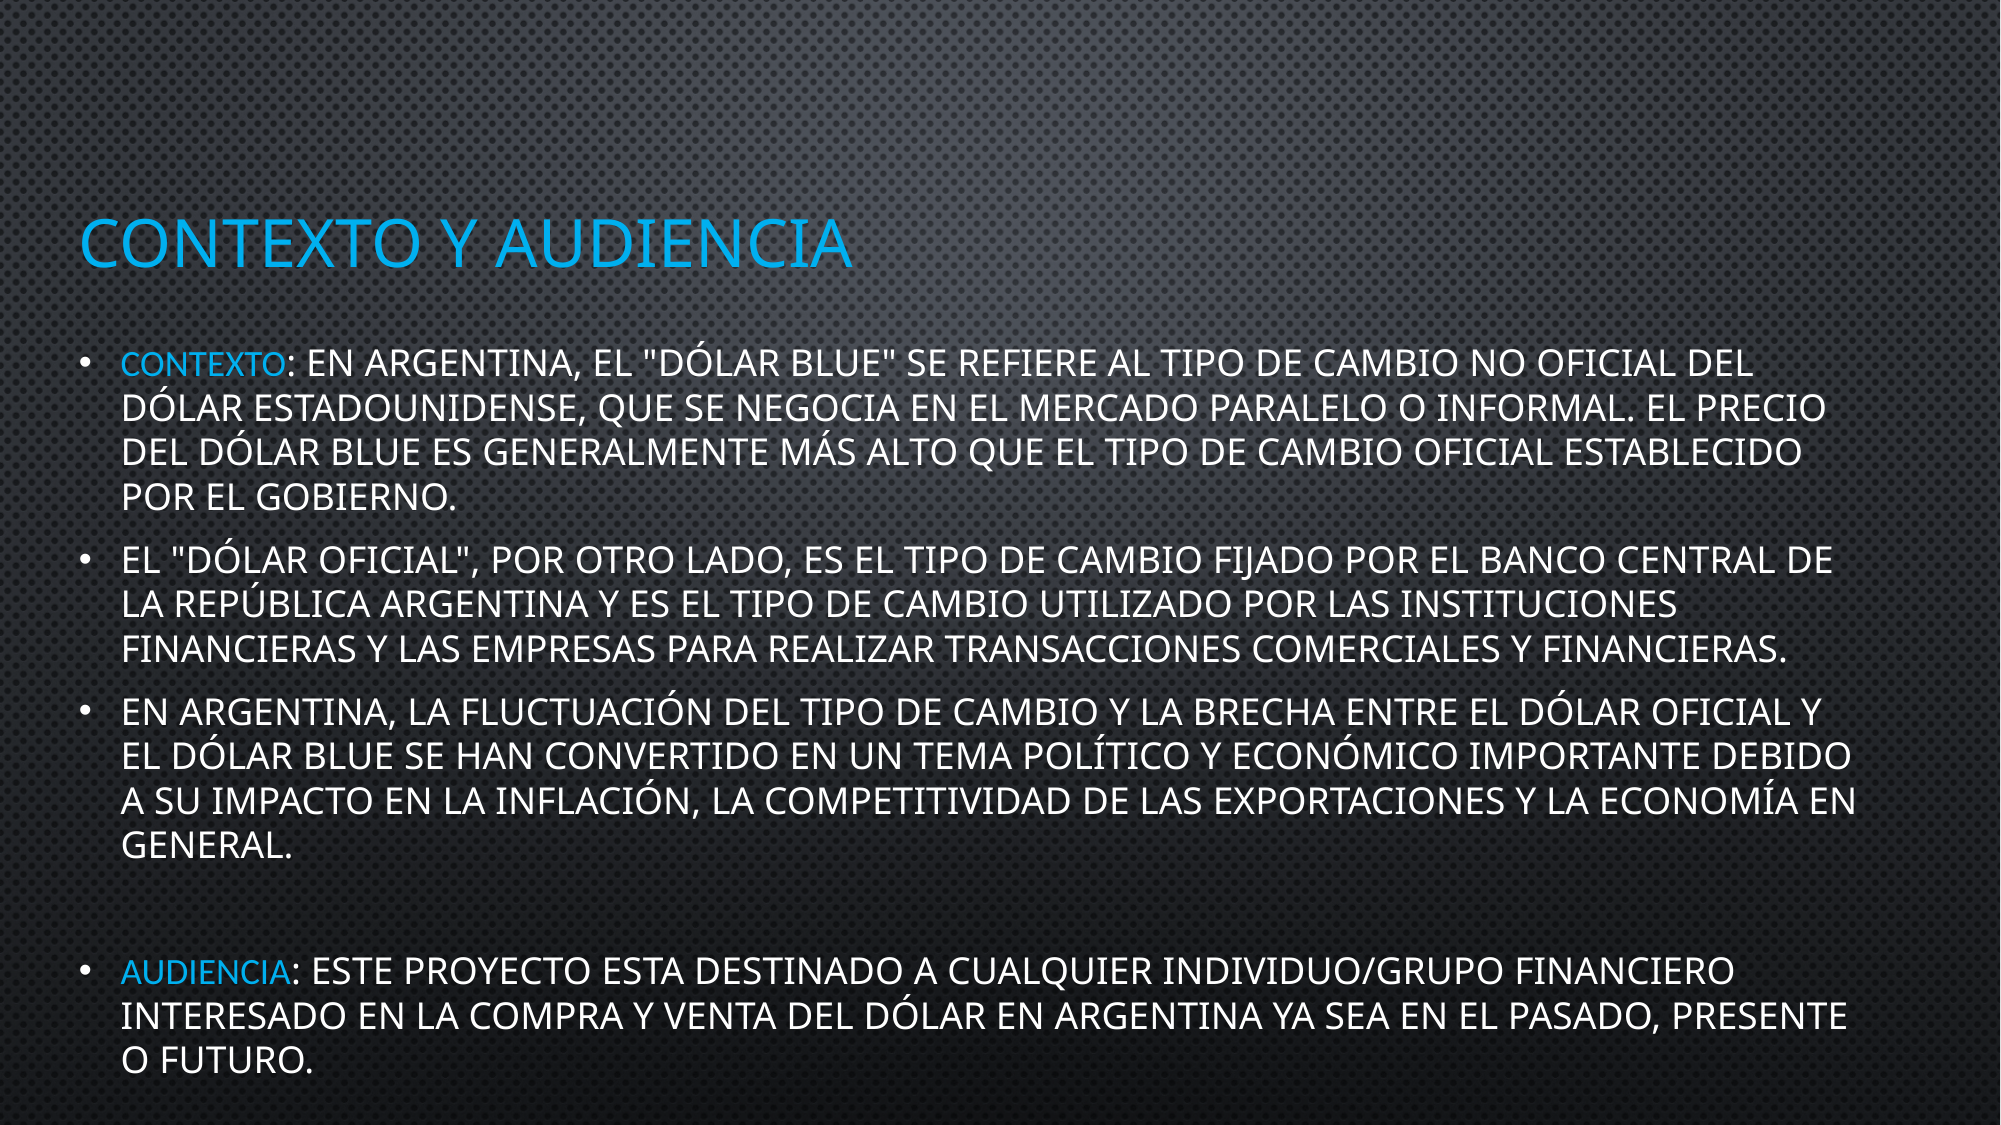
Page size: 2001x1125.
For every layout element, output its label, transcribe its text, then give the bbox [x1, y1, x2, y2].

title Contexto y audiencia [63, 84, 1689, 330]
list Contexto: En Argentina, el "dólar blue" se refiere al tipo de cambio no oficial del dólar estadounidense, que se negocia en el mercado paralelo o informal. El precio del dólar blue es generalmente más alto que el tipo de cambio oficial establecido por el gobierno. El "dólar oficial", por otro lado, es el tipo de cambio fijado por el Banco Central de la República Argentina y es el tipo de cambio utilizado por las instituciones financieras y las empresas para realizar transacciones comerciales y financieras. En Argentina, la fluctuación del tipo de cambio y la brecha entre el dólar oficial y el dólar blue se han convertido en un tema político y económico importante debido a su impacto en la inflación, la competitividad de las exportaciones y la economía en general. Audiencia: Este proyecto esta destinado a cualquier individuo/grupo financiero interesado en la compra y venta del dólar en Argentina ya sea en el pasado, presente o futuro. [63, 330, 1877, 1090]
